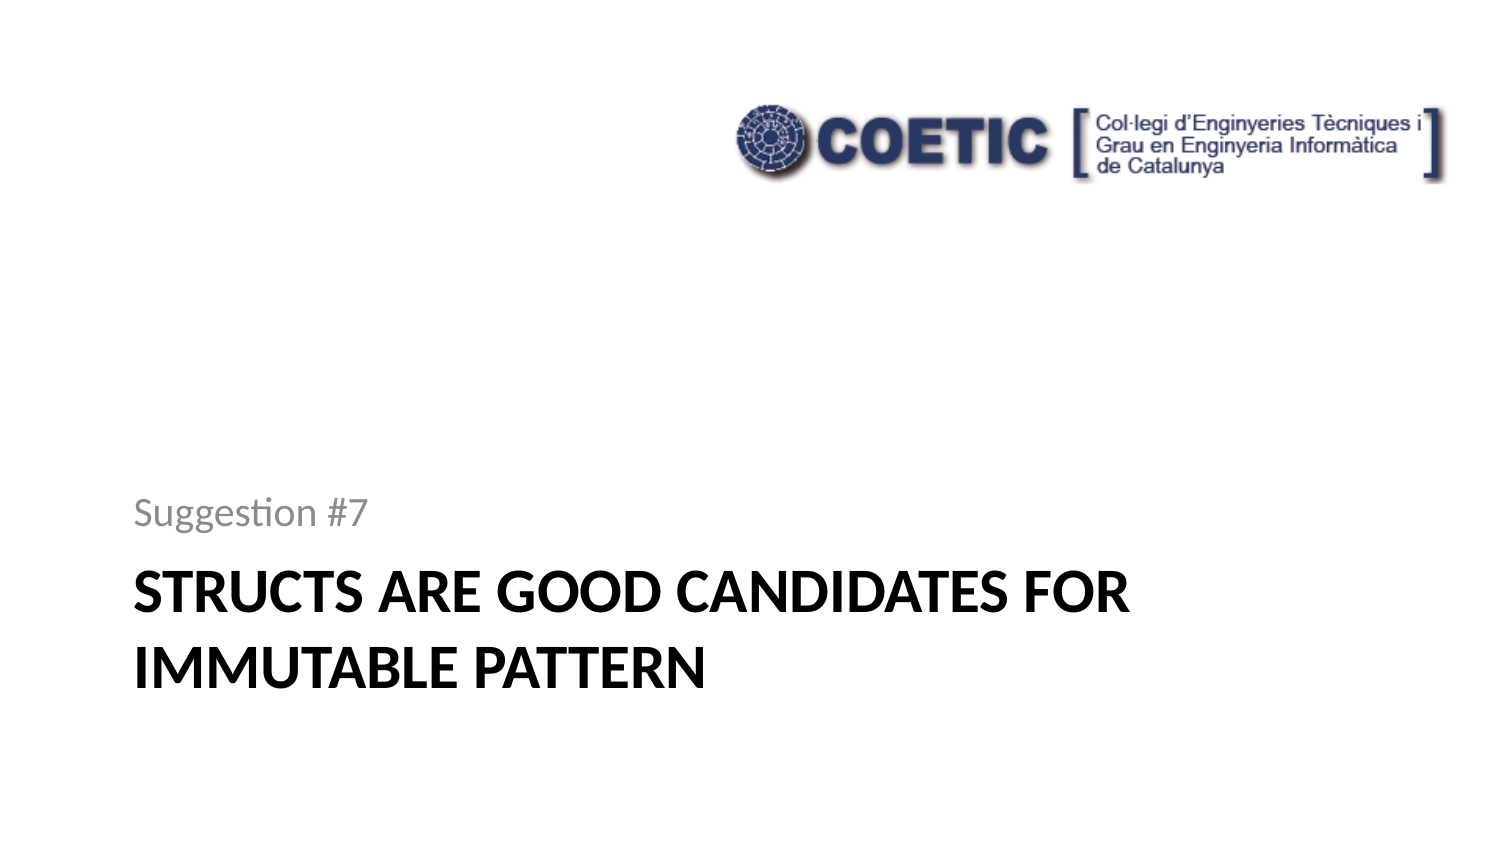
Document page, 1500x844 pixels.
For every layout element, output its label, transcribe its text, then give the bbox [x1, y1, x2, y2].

list Suggestion #7 [118, 357, 1394, 543]
picture [720, 99, 1471, 186]
title Structs are good candidates for immutable pattern [118, 543, 1394, 710]
